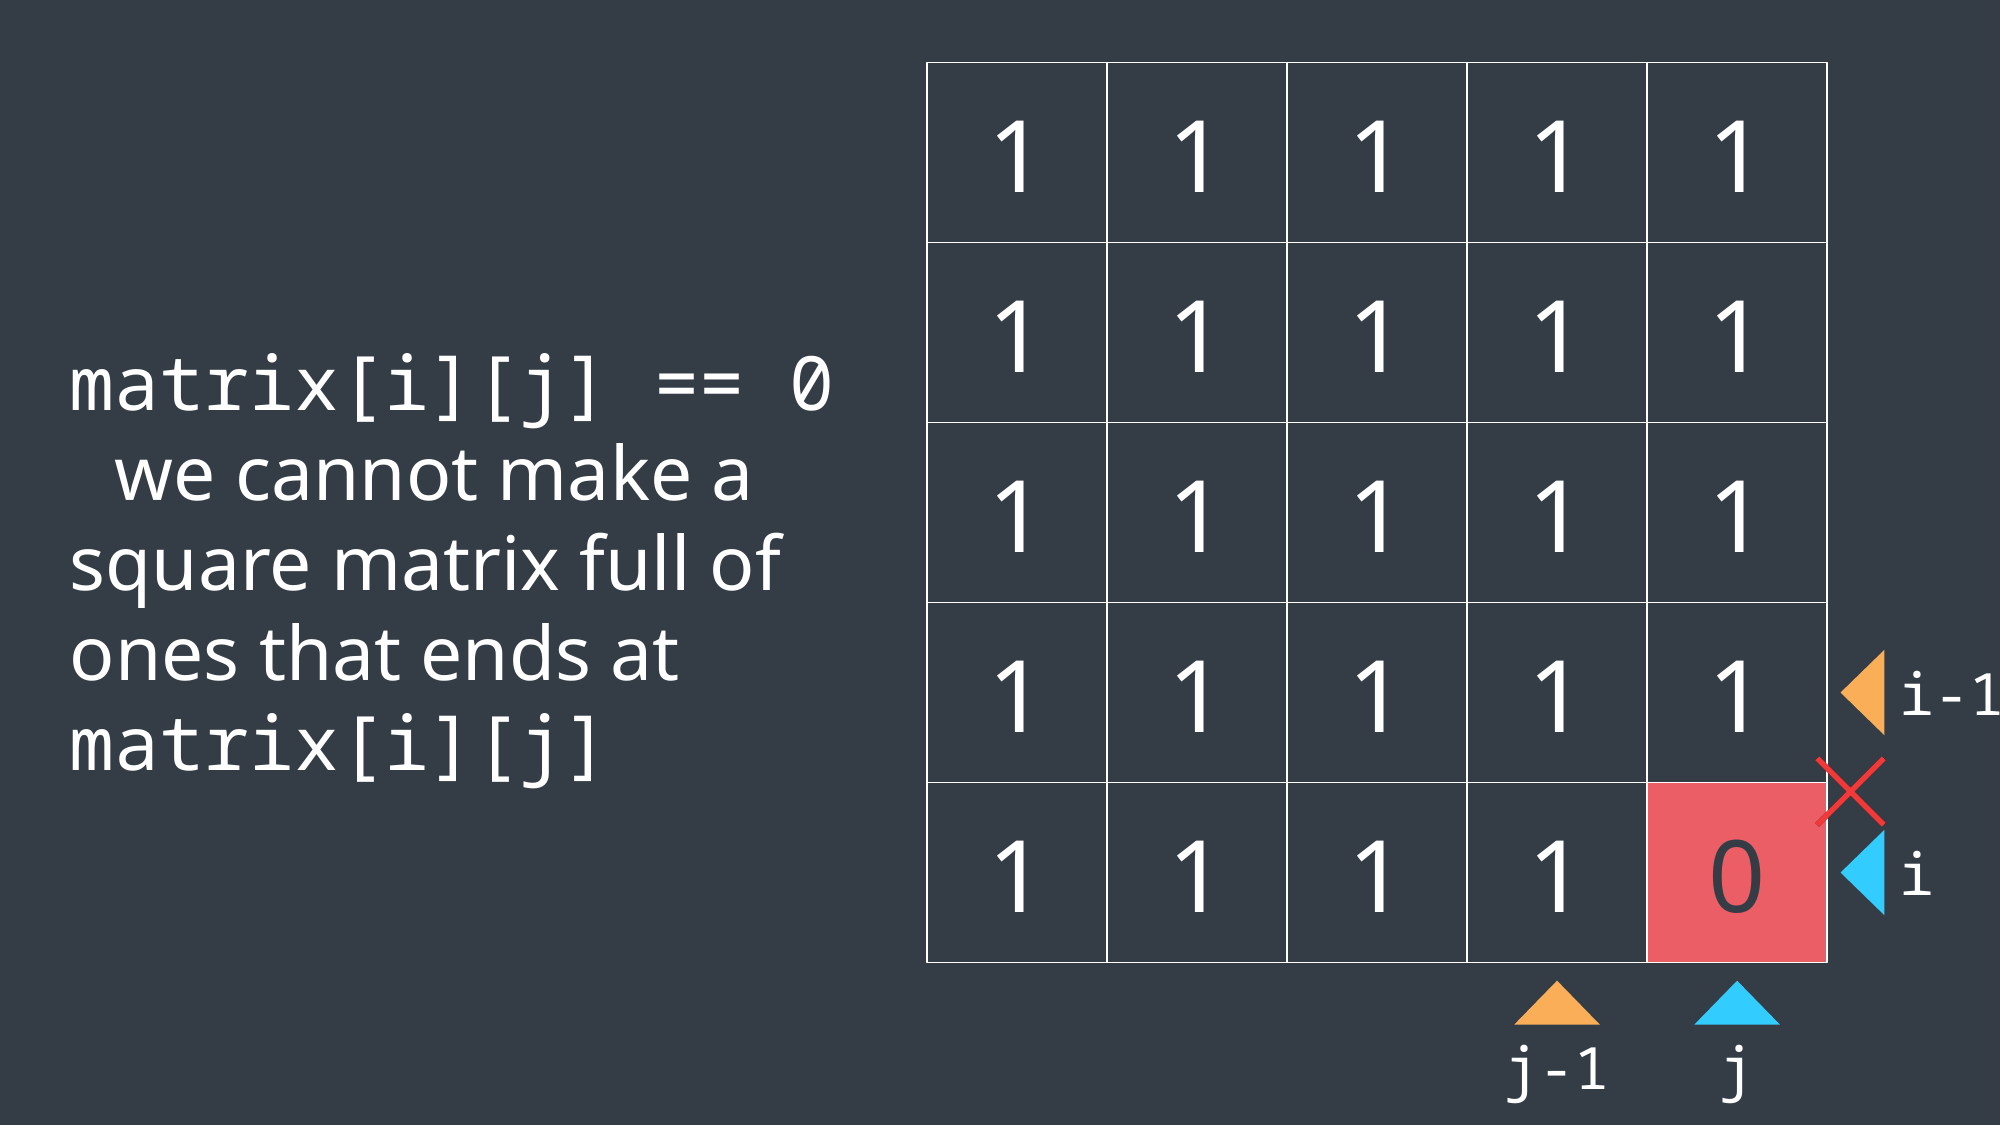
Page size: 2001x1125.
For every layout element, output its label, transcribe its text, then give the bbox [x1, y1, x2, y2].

text_box 1 [926, 242, 1106, 422]
text_box 1 [1106, 62, 1286, 242]
text_box 1 [926, 602, 1106, 782]
text_box 1 [1106, 422, 1286, 602]
text_box 1 [1467, 422, 1647, 602]
text_box 1 [1106, 242, 1286, 422]
text_box 1 [926, 422, 1106, 602]
text_box 1 [1286, 62, 1467, 242]
text_box [1840, 650, 1885, 736]
text_box 1 [1467, 602, 1647, 782]
text_box 1 [1106, 602, 1286, 782]
text_box [1695, 980, 1779, 1023]
text_box j-1 [1457, 1023, 1658, 1109]
text_box i [1884, 829, 2000, 915]
text_box 1 [1647, 422, 1827, 602]
text_box 1 [1106, 782, 1286, 963]
text_box 1 [1467, 62, 1647, 242]
text_box 1 [1467, 242, 1647, 422]
text_box [1840, 830, 1885, 916]
text_box 1 [1286, 242, 1467, 422]
text_box 1 [1647, 62, 1827, 242]
picture [1815, 756, 1886, 827]
text_box [1515, 980, 1599, 1023]
text_box i-1 [1884, 649, 2000, 735]
text_box 1 [1467, 782, 1647, 963]
text_box 1 [1286, 602, 1467, 782]
text_box j [1658, 1023, 1838, 1109]
text_box 1 [1286, 782, 1467, 963]
text_box 1 [1647, 602, 1827, 782]
text_box 1 [1647, 242, 1827, 422]
text_box 0 [1647, 782, 1827, 963]
text_box 1 [1286, 422, 1467, 602]
text_box 1 [926, 782, 1106, 963]
text_box 1 [926, 62, 1106, 242]
